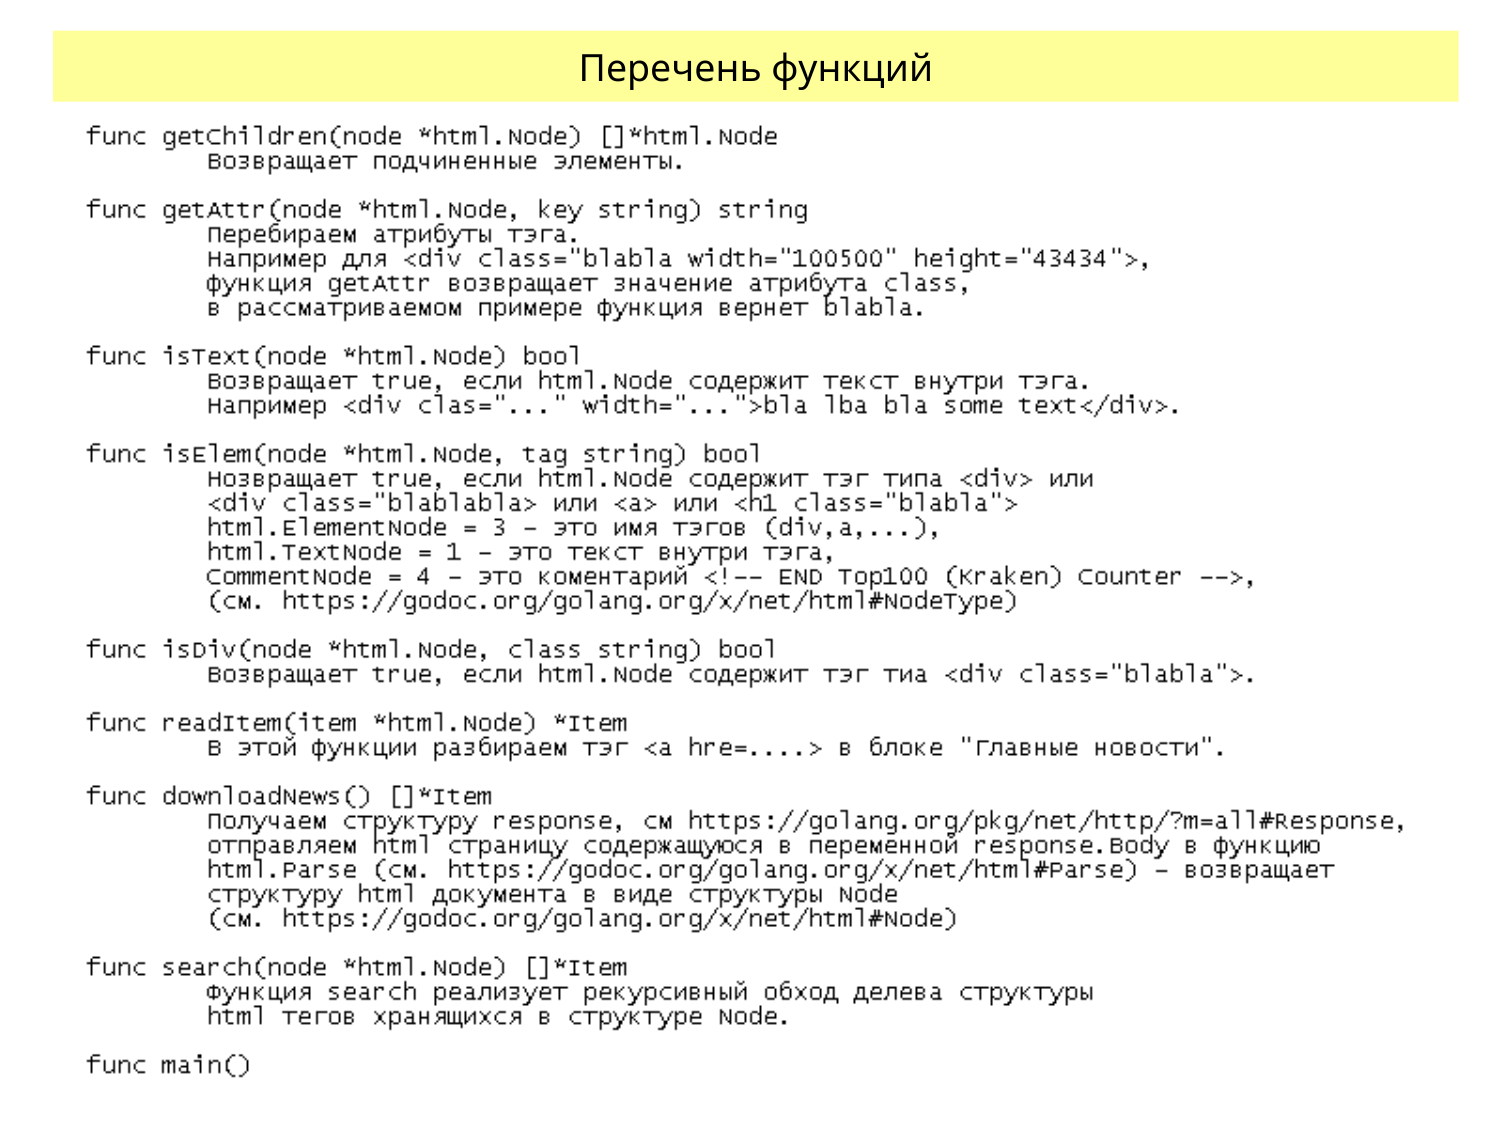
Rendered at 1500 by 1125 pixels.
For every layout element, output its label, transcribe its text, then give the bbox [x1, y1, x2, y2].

text_box Перечень функций [53, 30, 1459, 102]
picture [76, 111, 1412, 1083]
